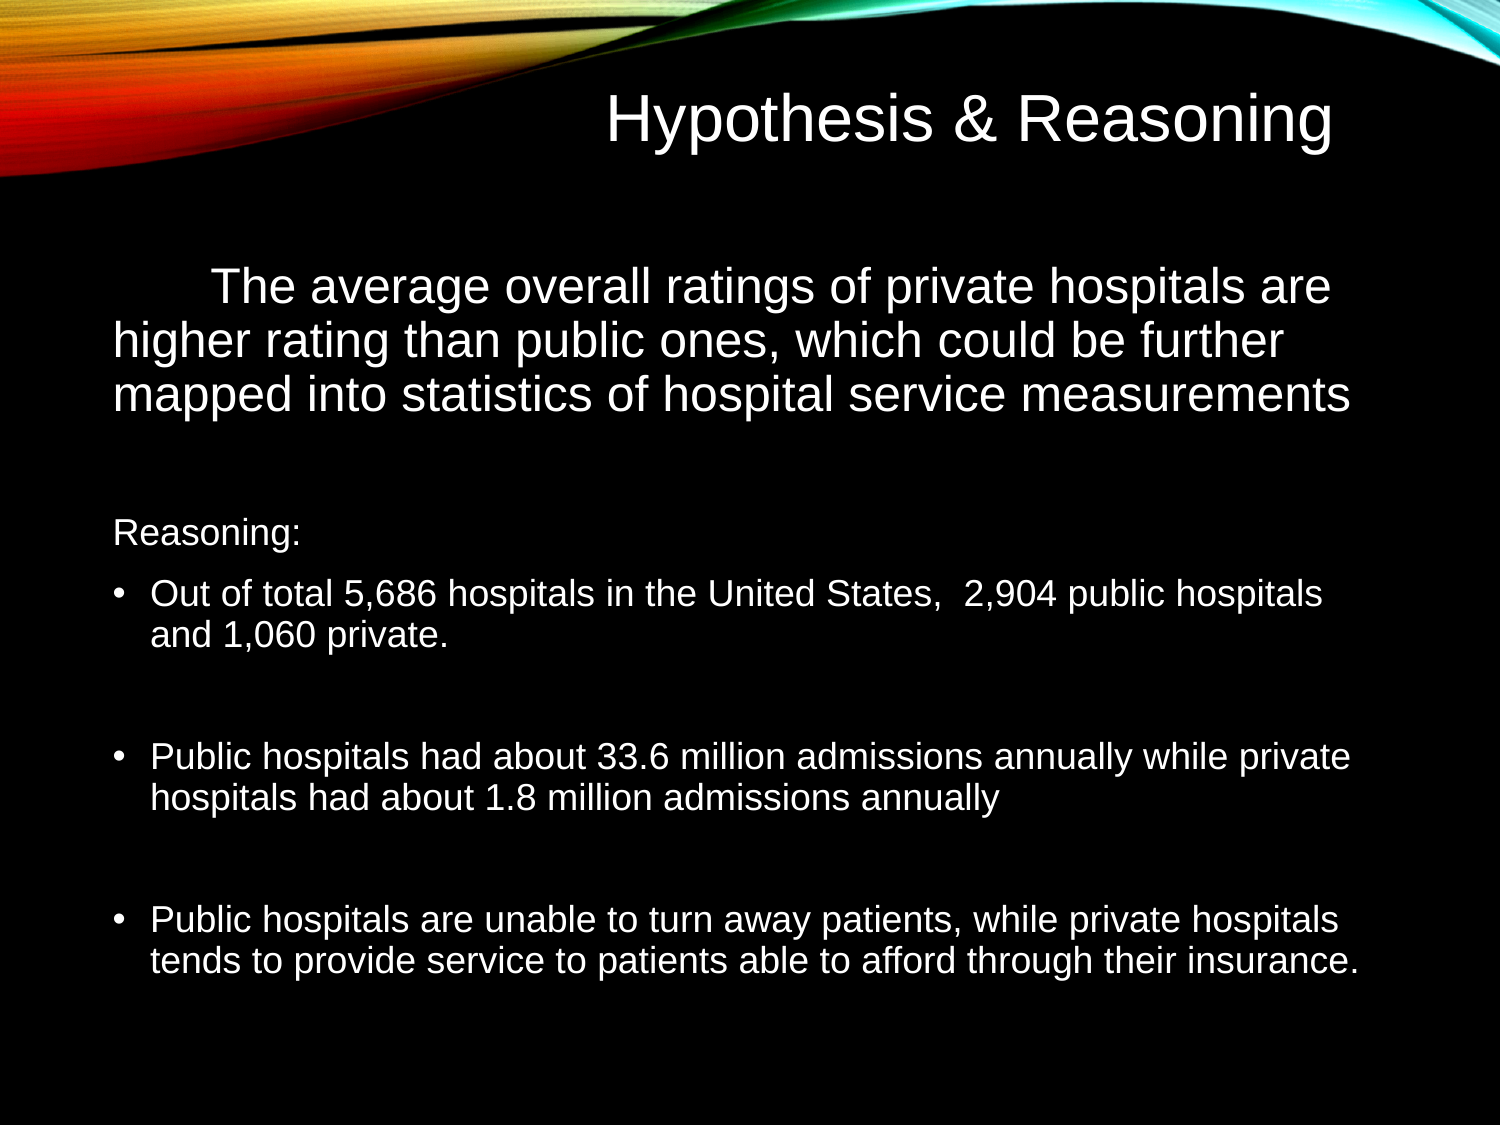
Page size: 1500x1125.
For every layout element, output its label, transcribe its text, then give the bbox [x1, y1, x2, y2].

picture [0, 0, 1500, 178]
title Hypothesis & Reasoning [304, 67, 1351, 252]
list The average overall ratings of private hospitals are higher rating than public ones, which could be further mapped into statistics of hospital service measurements Reasoning: Out of total 5,686 hospitals in the United States, 2,904 public hospitals and 1,060 private. Public hospitals had about 33.6 million admissions annually while private hospitals had about 1.8 million admissions annually Public hospitals are unable to turn away patients, while private hospitals tends to provide service to patients able to afford through their insurance. [97, 252, 1403, 1100]
